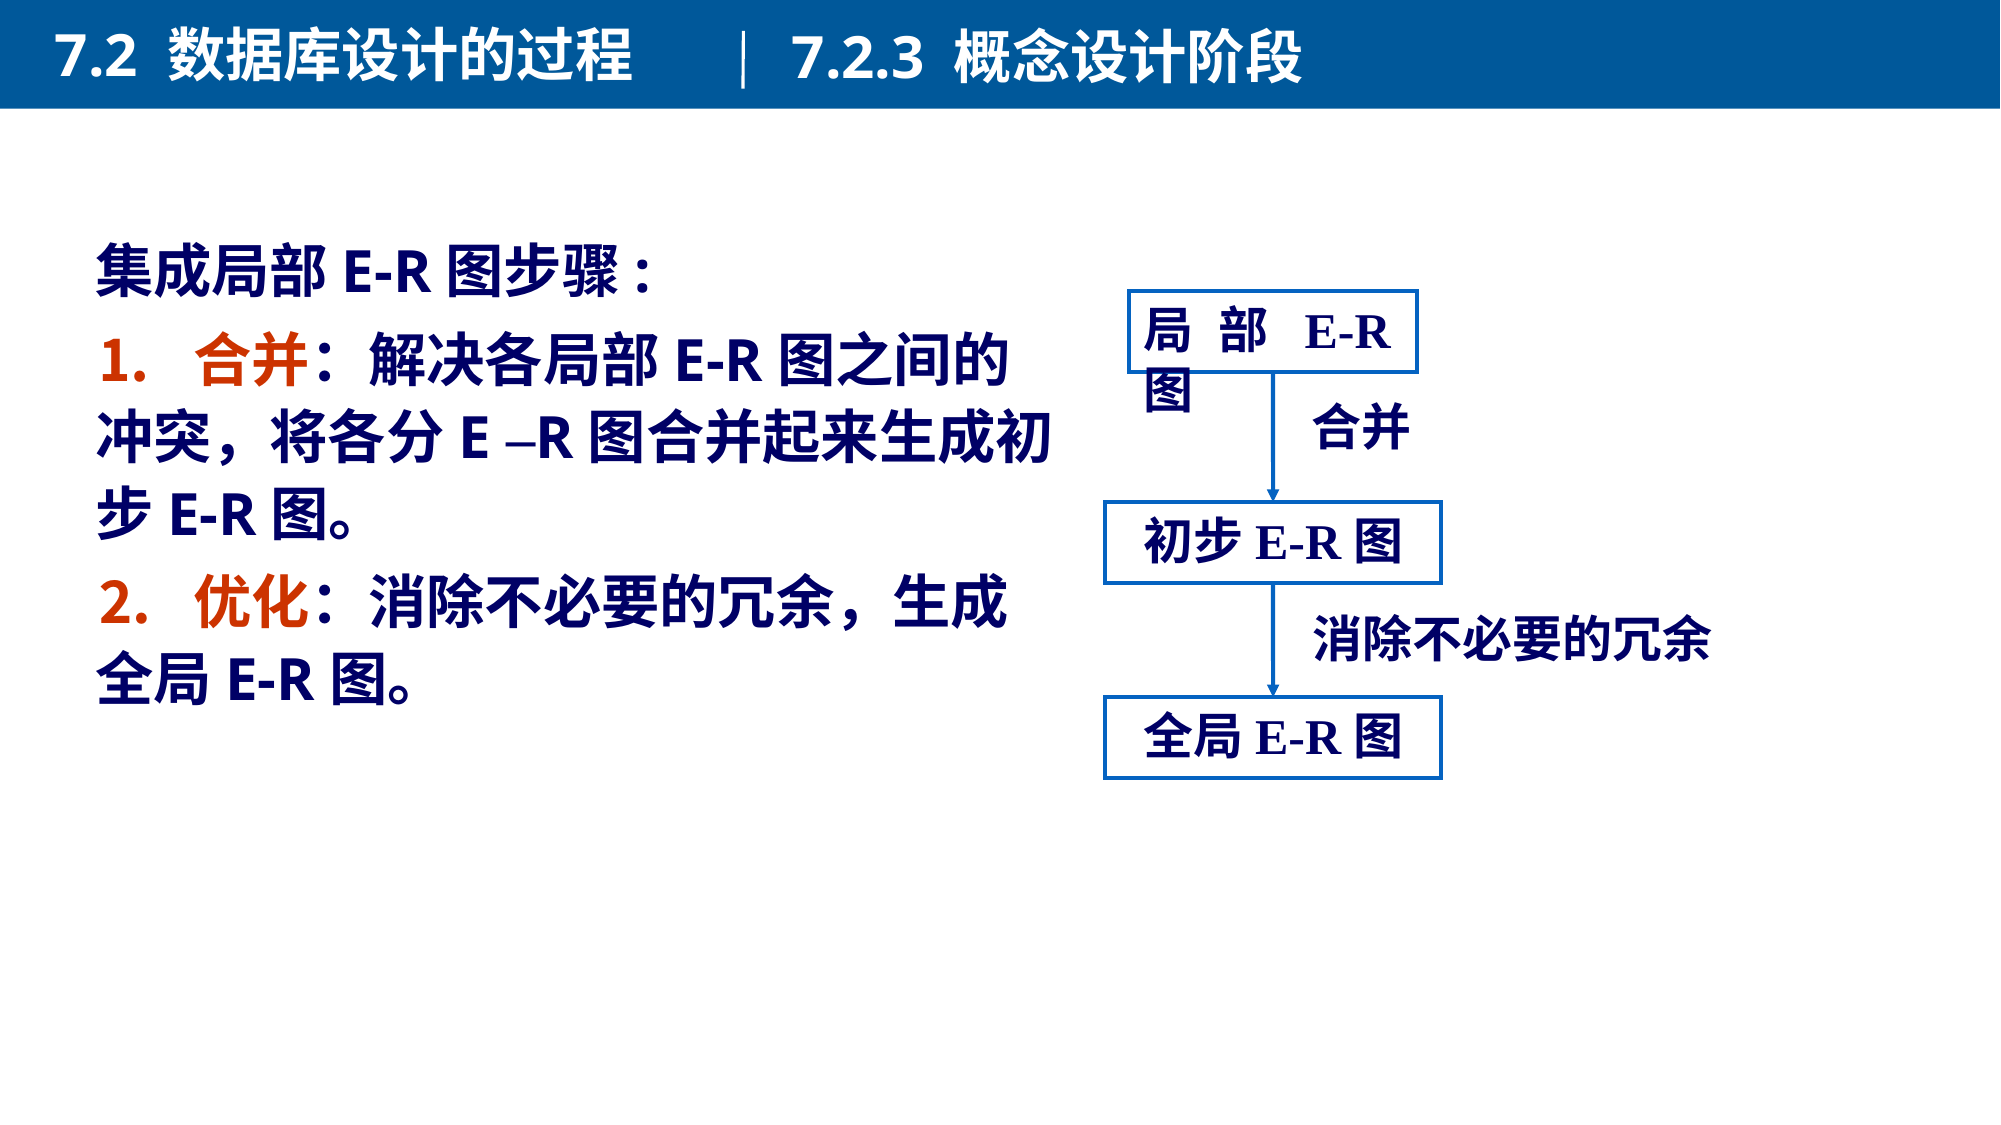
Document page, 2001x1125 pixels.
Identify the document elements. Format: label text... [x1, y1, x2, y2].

text_box 7.2.3 概念设计阶段 [777, 12, 2000, 98]
text_box 集成局部E-R图步骤: ⒈ 合并：解决各局部E-R图之间的冲突，将各分E –R图合并起来生成初步E-R图。 ⒉ 优化：消除不必要的冗余，生成全局E-R图。 [80, 220, 1082, 764]
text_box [1105, 290, 1826, 779]
text_box [0, 0, 2000, 109]
text_box 7.2 数据库设计的过程 [40, 10, 870, 96]
